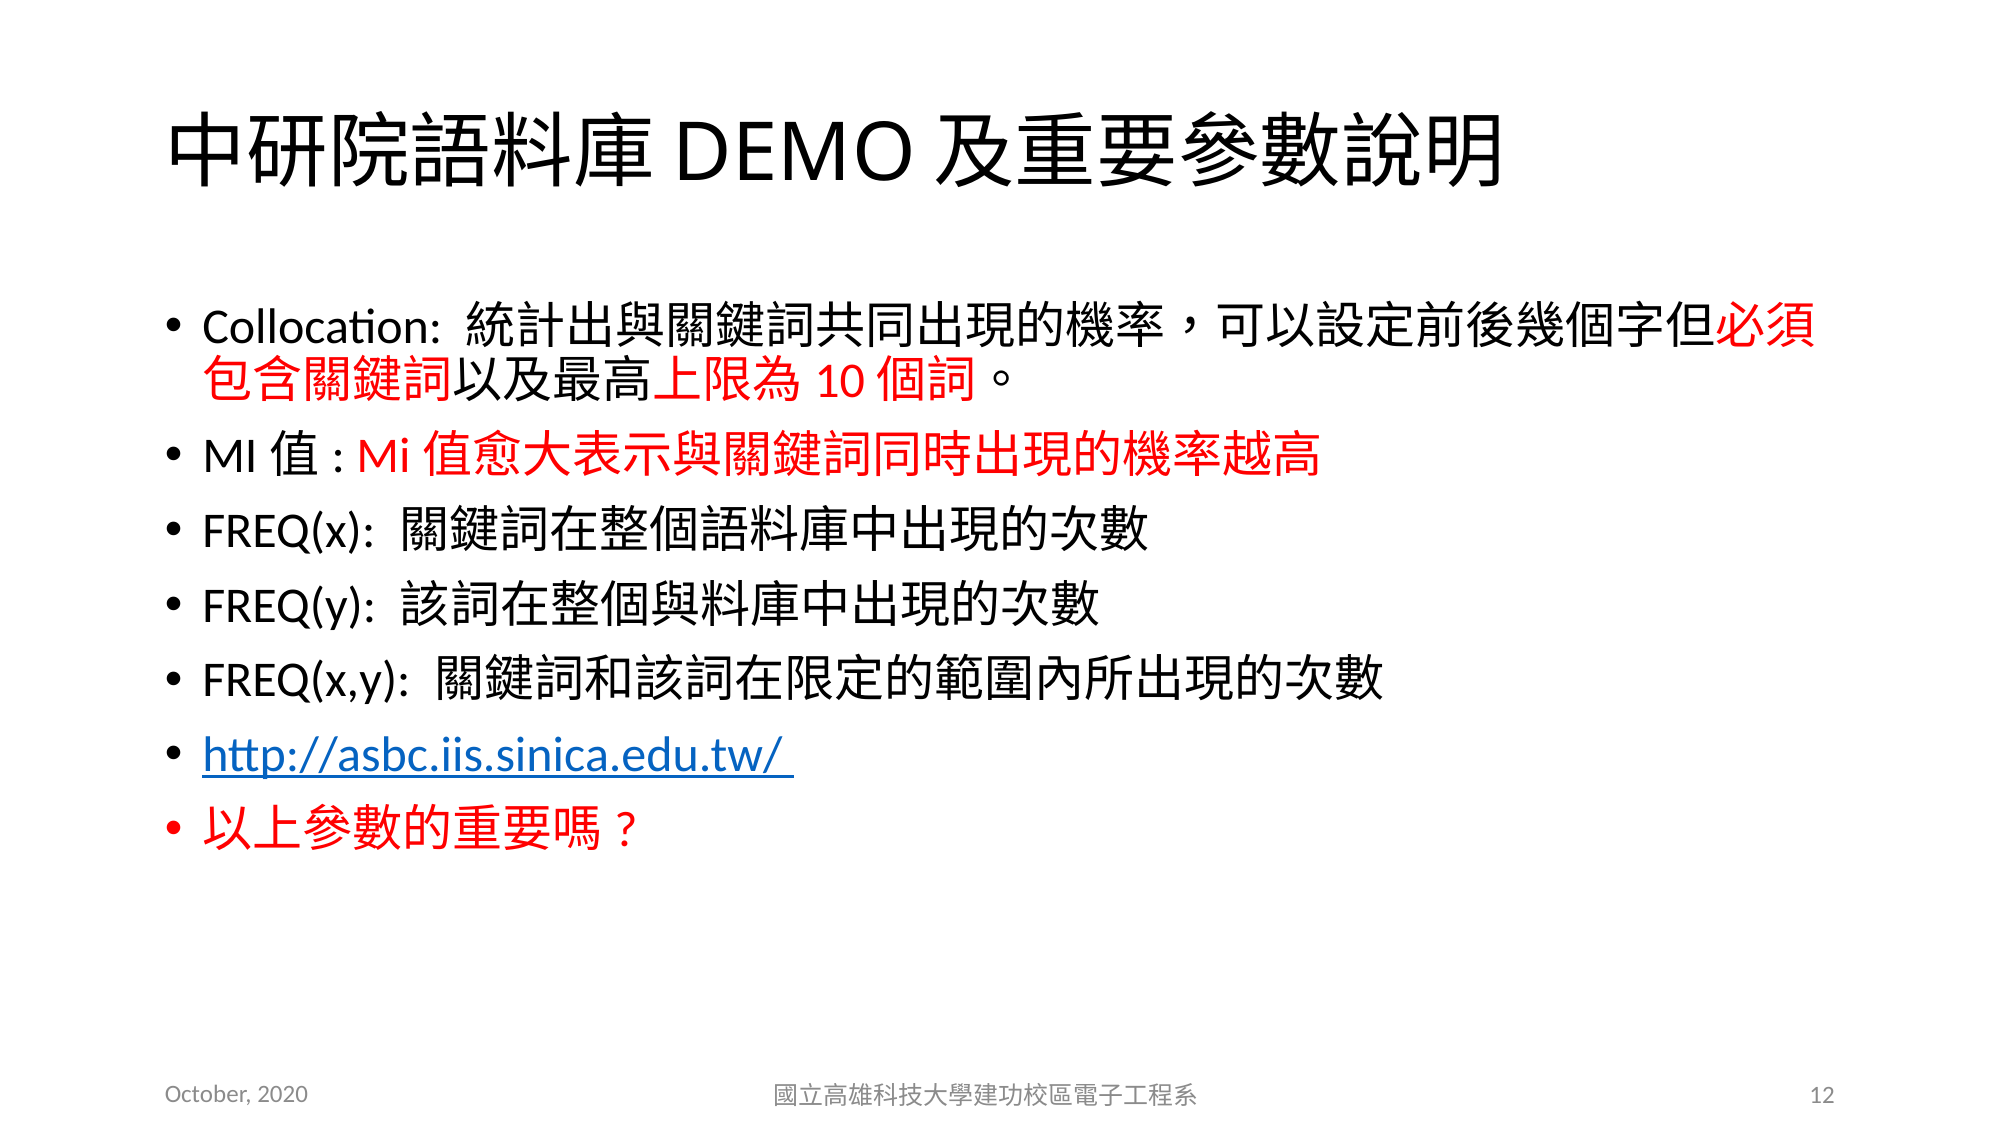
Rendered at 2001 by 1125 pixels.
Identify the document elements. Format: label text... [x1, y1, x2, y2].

footer 國立高雄科技大學建功校區電子工程系 [438, 1065, 1534, 1125]
list Collocation: 統計出與關鍵詞共同出現的機率，可以設定前後幾個字但必須包含關鍵詞以及最高上限為10個詞。 MI值: Mi值愈大表示與關鍵詞同時出現的機率越高 FREQ(x): 關鍵詞在整個語料庫中出現的次數 FREQ(y): 該詞在整個與料庫中出現的次數 FREQ(x,y): 關鍵詞和該詞在限定的範圍內所出現的次數 http://asbc.iis.sinica.edu.tw/ 以上參數的重要嗎? [149, 292, 1850, 974]
slide_number 12 [1737, 1063, 1850, 1124]
title 中研院語料庫DEMO及重要參數說明 [149, 101, 1851, 305]
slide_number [149, 1062, 600, 1123]
